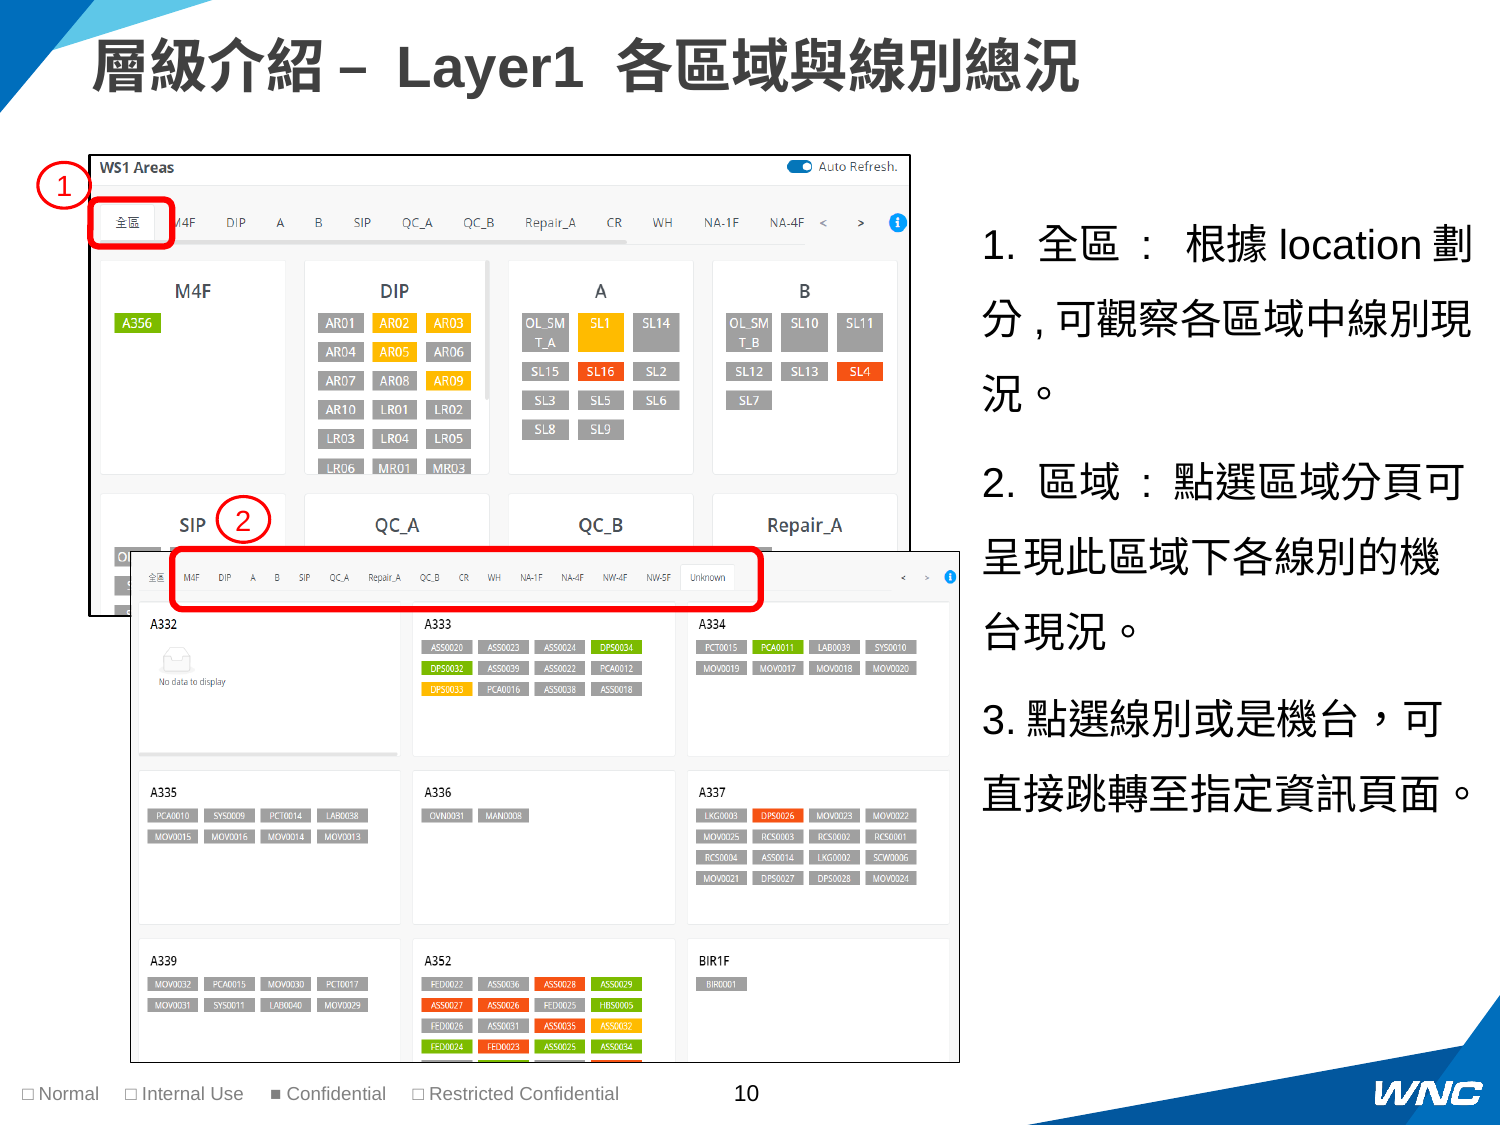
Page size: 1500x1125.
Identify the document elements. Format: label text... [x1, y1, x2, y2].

text_box 1 [37, 162, 85, 209]
title 層級介紹 – Layer1 各區域與線別總況 [76, 29, 1424, 101]
list 1. 全區 : 根據location劃分,可觀察各區域中線別現況。 2. 區域 : 點選區域分頁可呈現此區域下各線別的機台現況。 3.點選線別或是機台，可直接跳轉至指定資訊頁面。 [966, 185, 1490, 807]
picture [1363, 1069, 1494, 1117]
picture [90, 155, 960, 1062]
